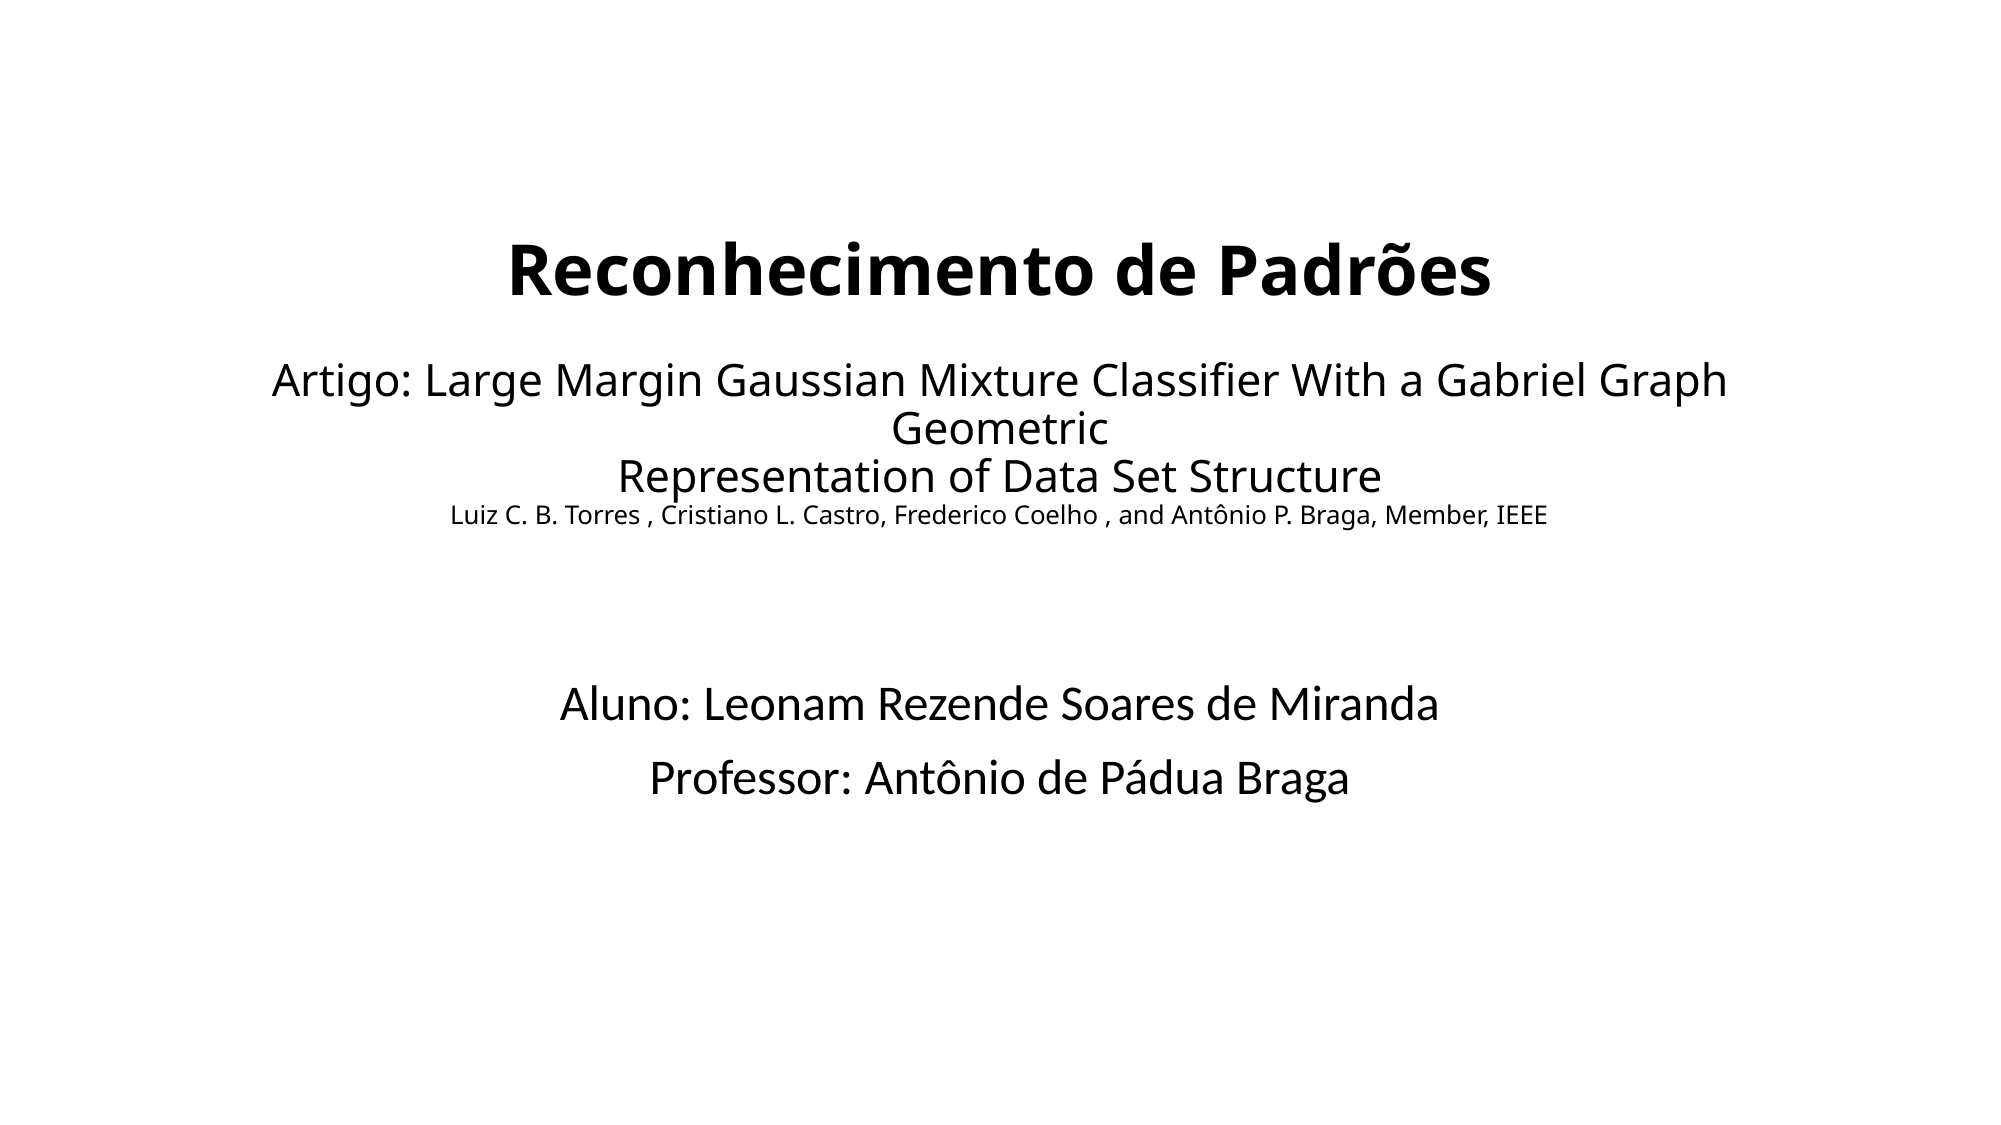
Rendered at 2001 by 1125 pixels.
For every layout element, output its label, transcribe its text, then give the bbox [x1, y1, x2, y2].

subtitle Aluno: Leonam Rezende Soares de Miranda Professor: Antônio de Pádua Braga [249, 669, 1750, 941]
title Reconhecimento de Padrões Artigo: Large Margin Gaussian Mixture Classifier With a Gabriel Graph Geometric Representation of Data Set Structure Luiz C. B. Torres , Cristiano L. Castro, Frederico Coelho , and Antônio P. Braga, Member, IEEE [249, 146, 1750, 538]
